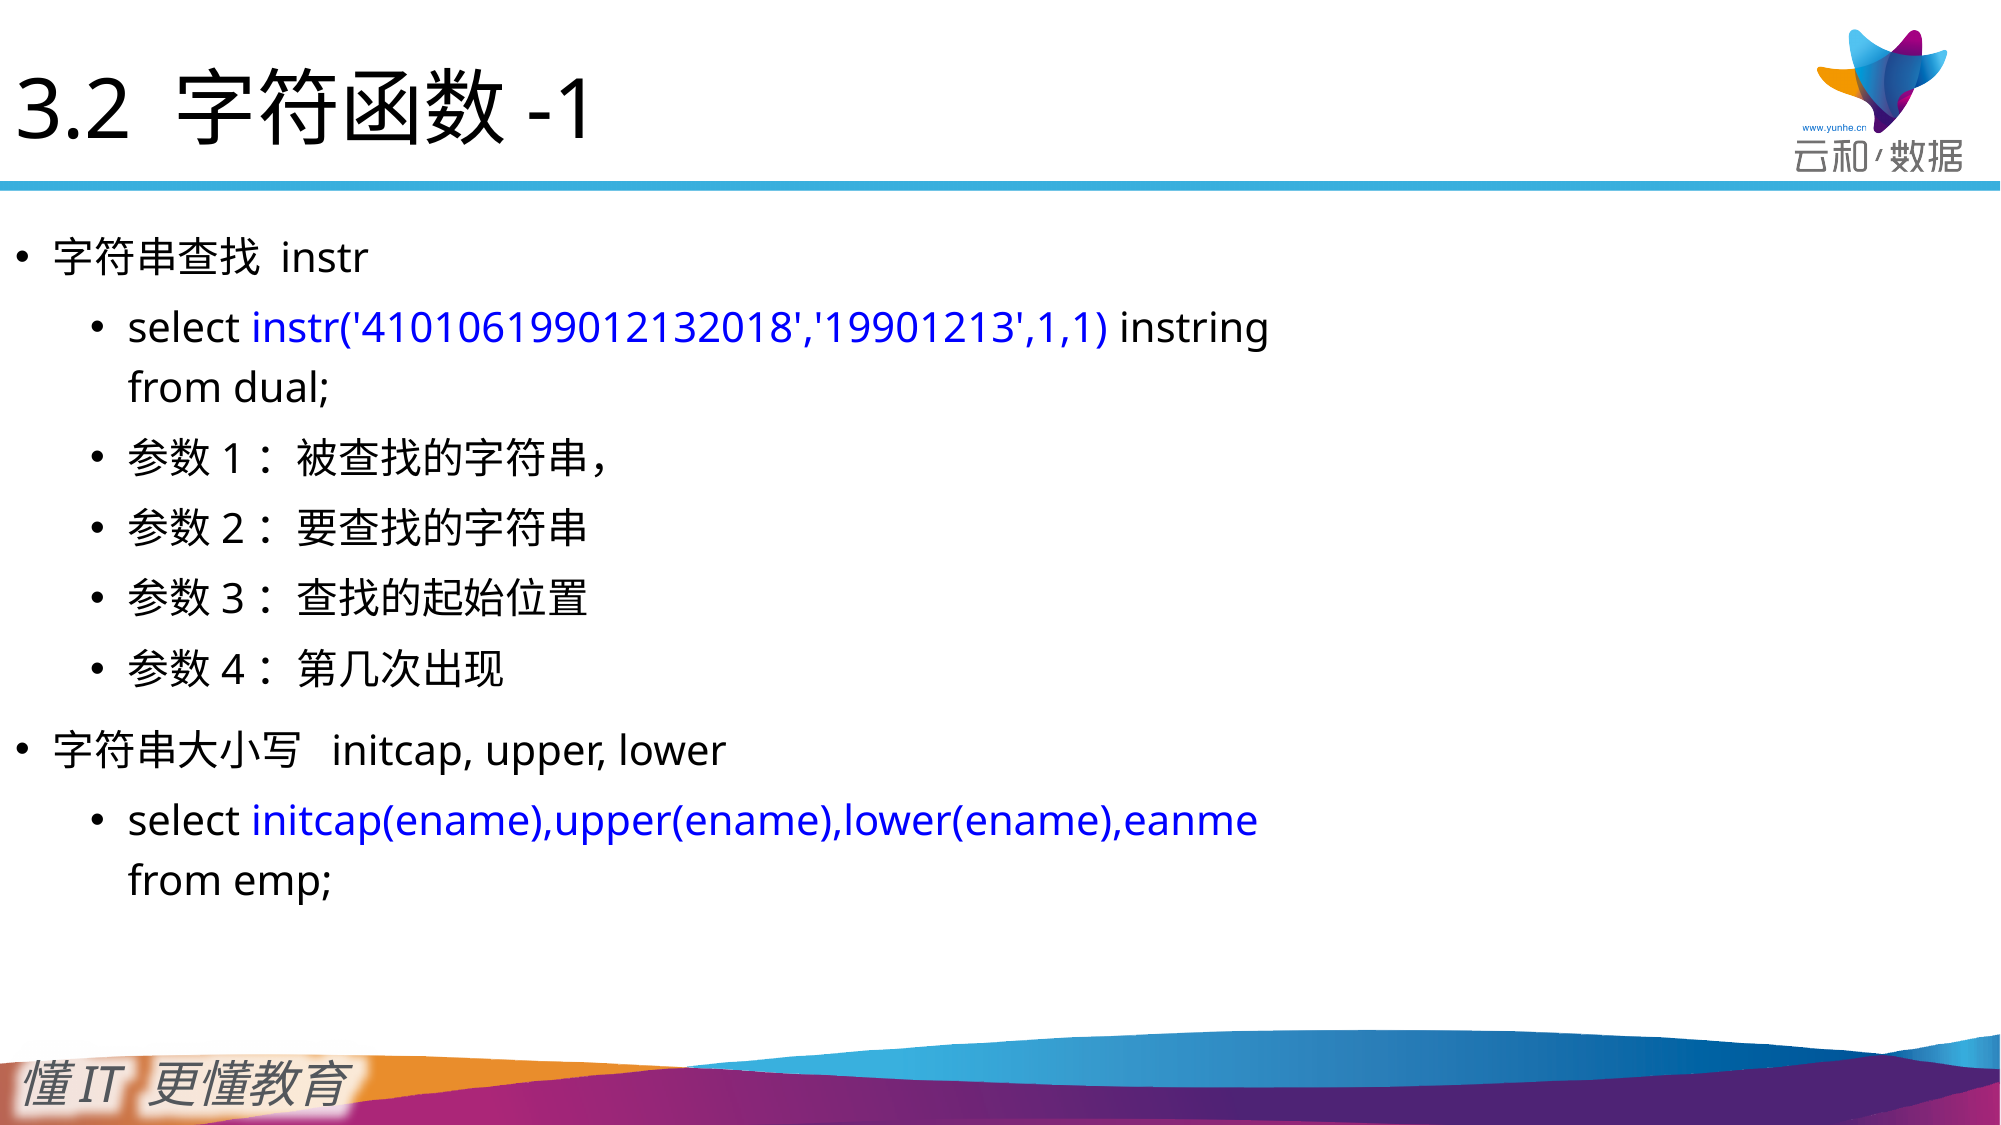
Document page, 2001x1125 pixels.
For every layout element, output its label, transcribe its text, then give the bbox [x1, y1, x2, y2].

picture [142, 1060, 146, 1070]
picture [1785, 18, 1974, 182]
list 字符串查找 instr select instr('410106199012132018','19901213',1,1) instring from dual; 参数1：被查找的字符串， 参数2：要查找的字符串 参数3：查找的起始位置 参数4：第几次出现 字符串大小写 initcap, upper, lower select initcap(ename),upper(ename),lower(ename),eanme from emp; [0, 142, 1384, 1060]
picture [0, 980, 2001, 1125]
title 3.2 字符函数-1 [0, 47, 1350, 142]
